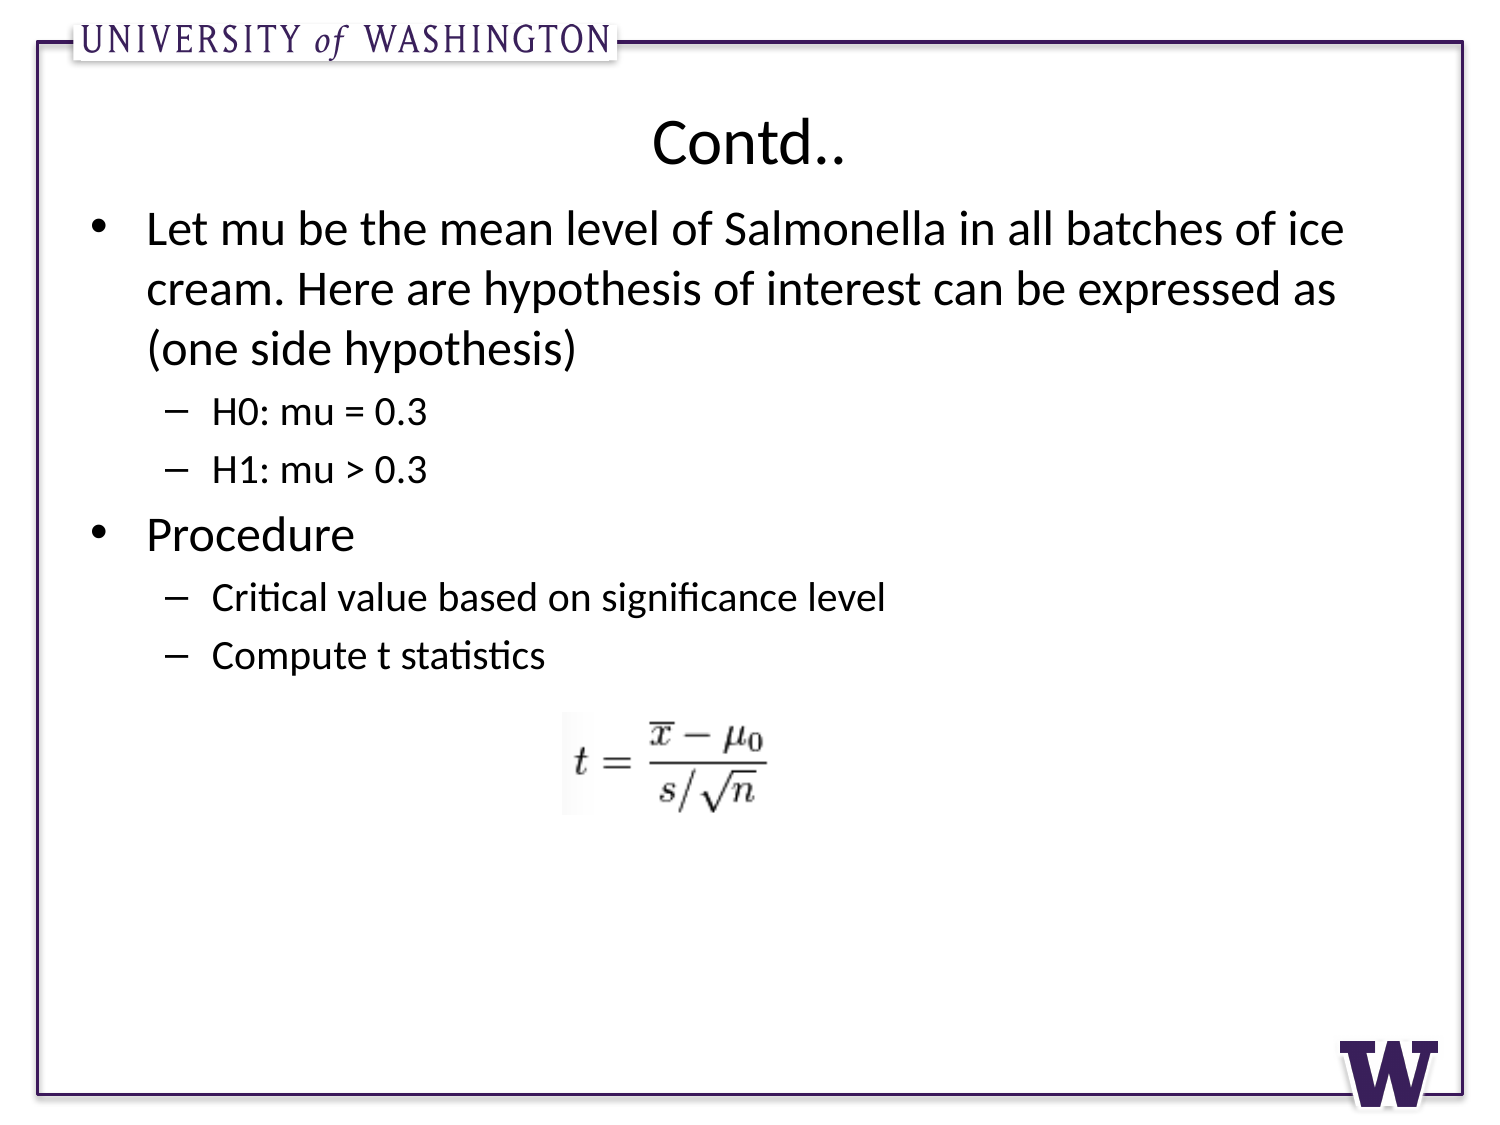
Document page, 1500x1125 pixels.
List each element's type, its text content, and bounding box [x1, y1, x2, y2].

list Let mu be the mean level of Salmonella in all batches of ice cream. Here are hypothesis of interest can be expressed as (one side hypothesis) H0: mu = 0.3 H1: mu > 0.3 Procedure Critical value based on significance level Compute t statistics [75, 187, 1425, 975]
picture [562, 712, 780, 815]
picture [1340, 1041, 1438, 1107]
title Contd.. [75, 87, 1425, 187]
picture [81, 24, 609, 61]
